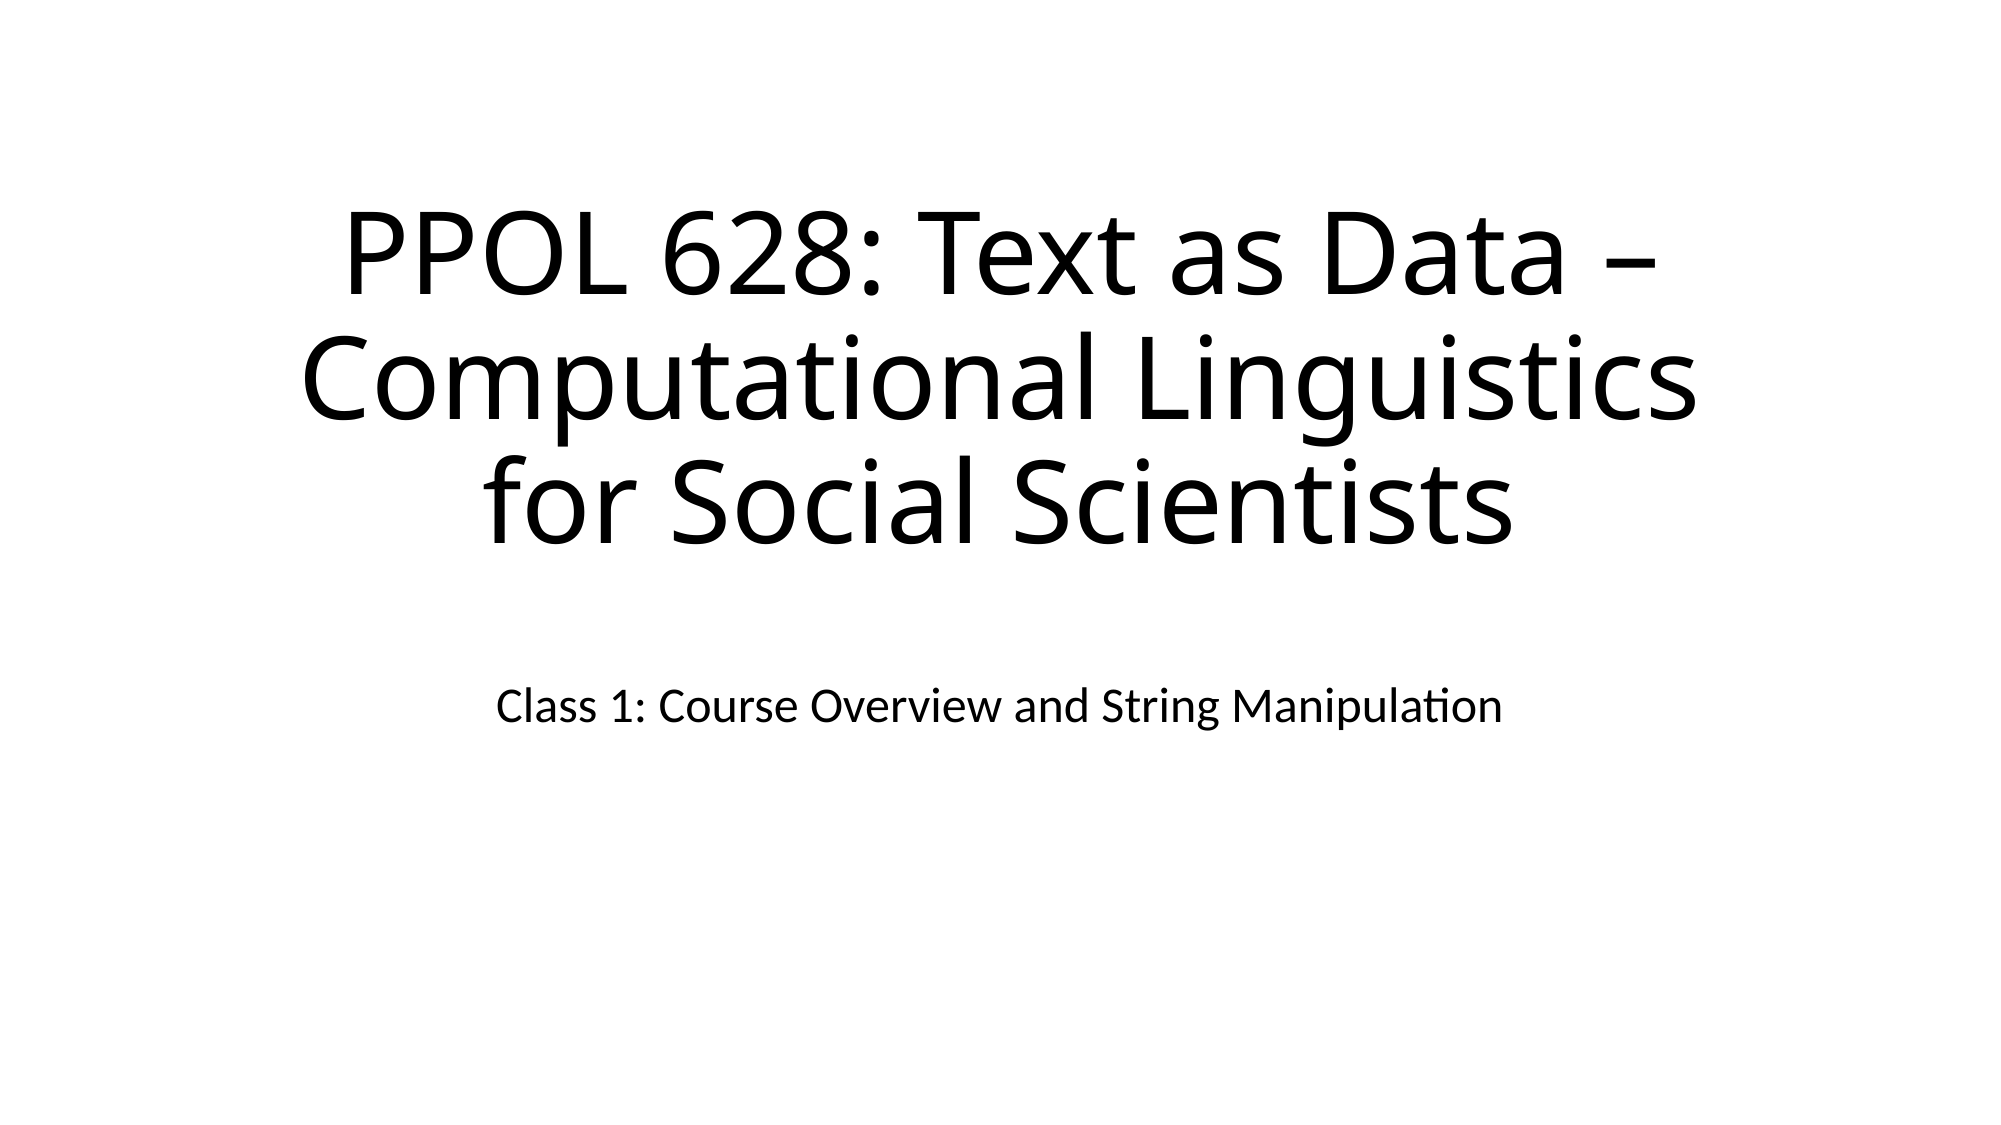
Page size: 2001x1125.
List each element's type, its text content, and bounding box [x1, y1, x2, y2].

title PPOL 628: Text as Data – Computational Linguistics for Social Scientists [249, 184, 1750, 576]
subtitle Class 1: Course Overview and String Manipulation [249, 590, 1750, 863]
